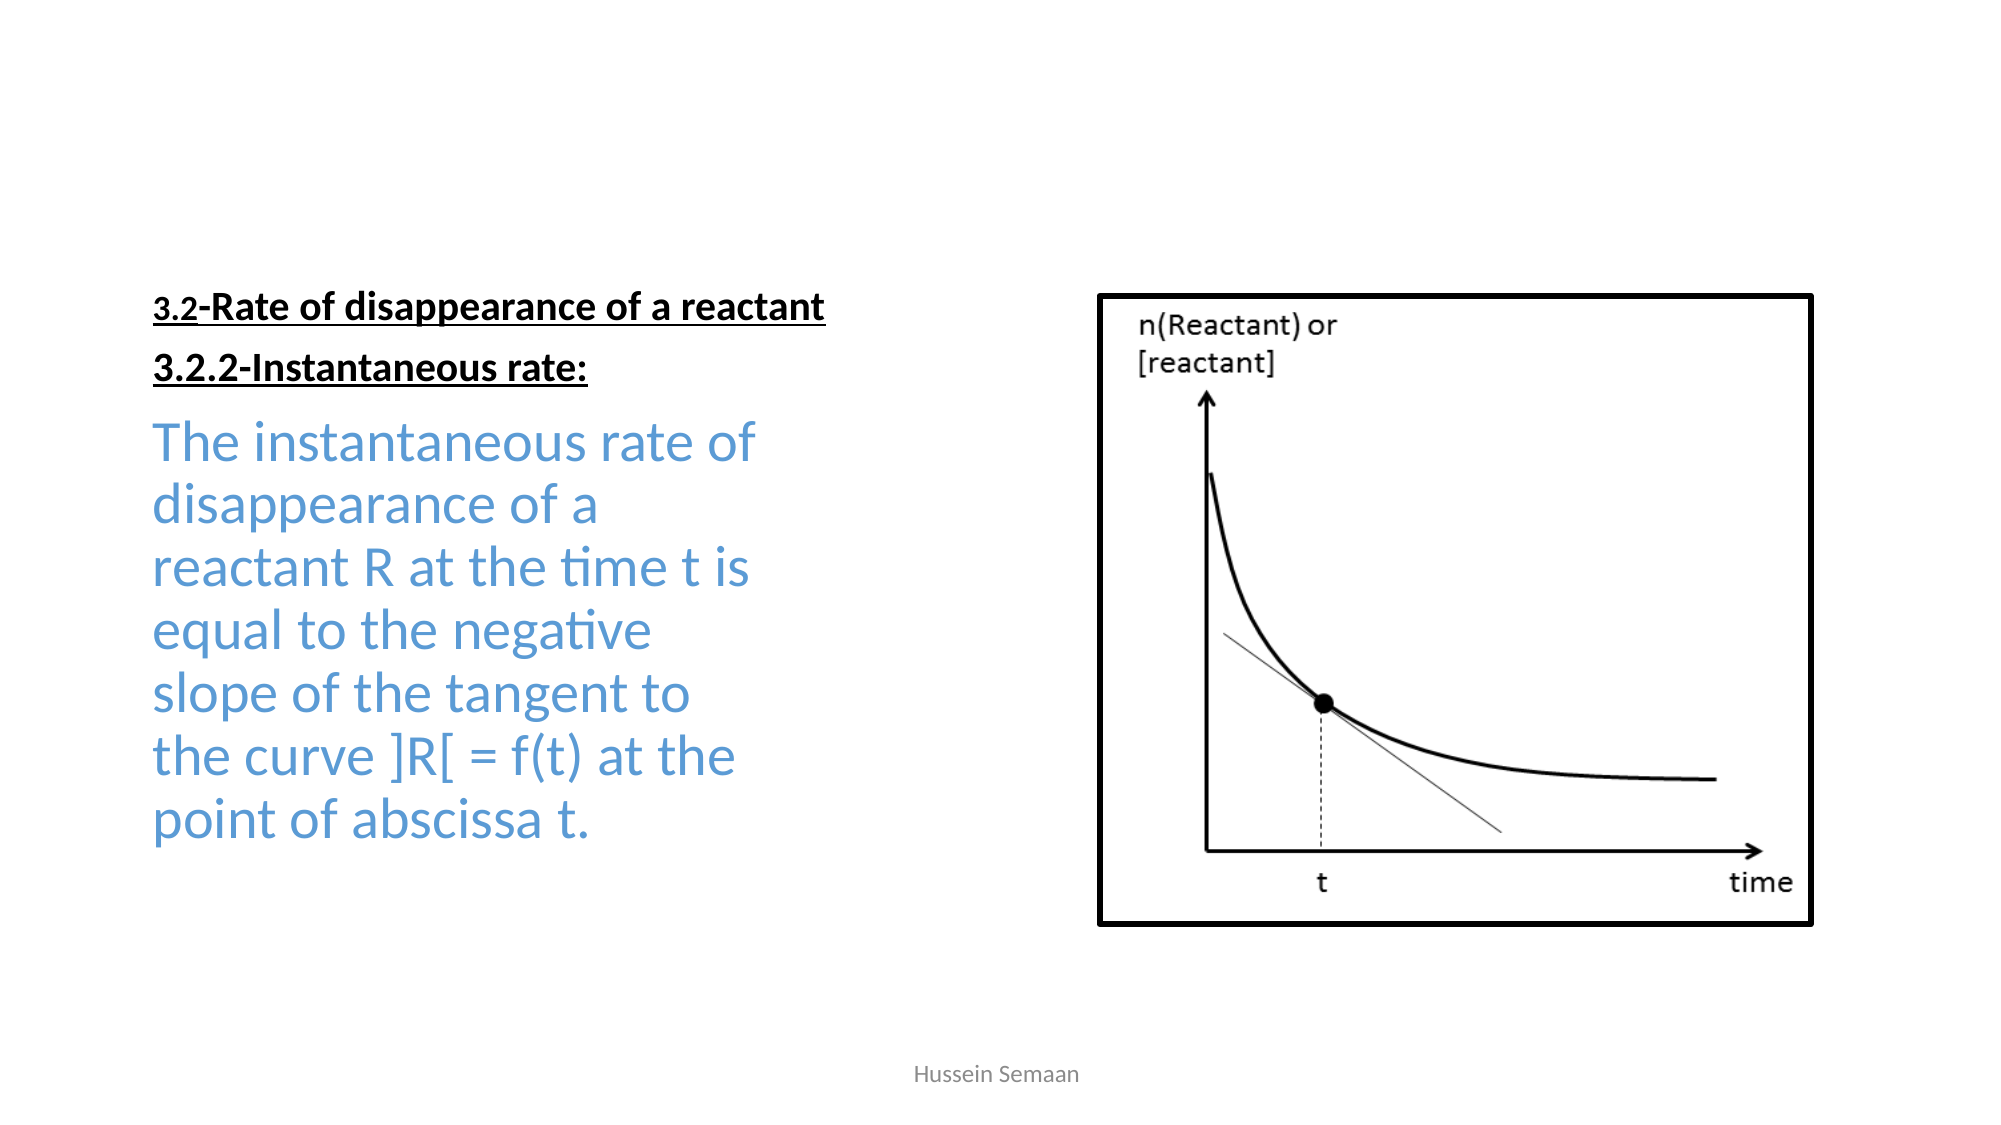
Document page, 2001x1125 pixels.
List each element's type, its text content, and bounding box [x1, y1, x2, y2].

list 3.2.2-Instantaneous rate: The instantaneous rate of disappearance of a reactant R at the time t is equal to the negative slope of the tangent to the curve ]R[ = f(t) at the point of abscissa t. [137, 337, 783, 963]
footer Hussein Semaan [662, 1042, 1338, 1103]
picture [1102, 298, 1808, 922]
title 3.2-Rate of disappearance of a reactant [137, 75, 877, 338]
